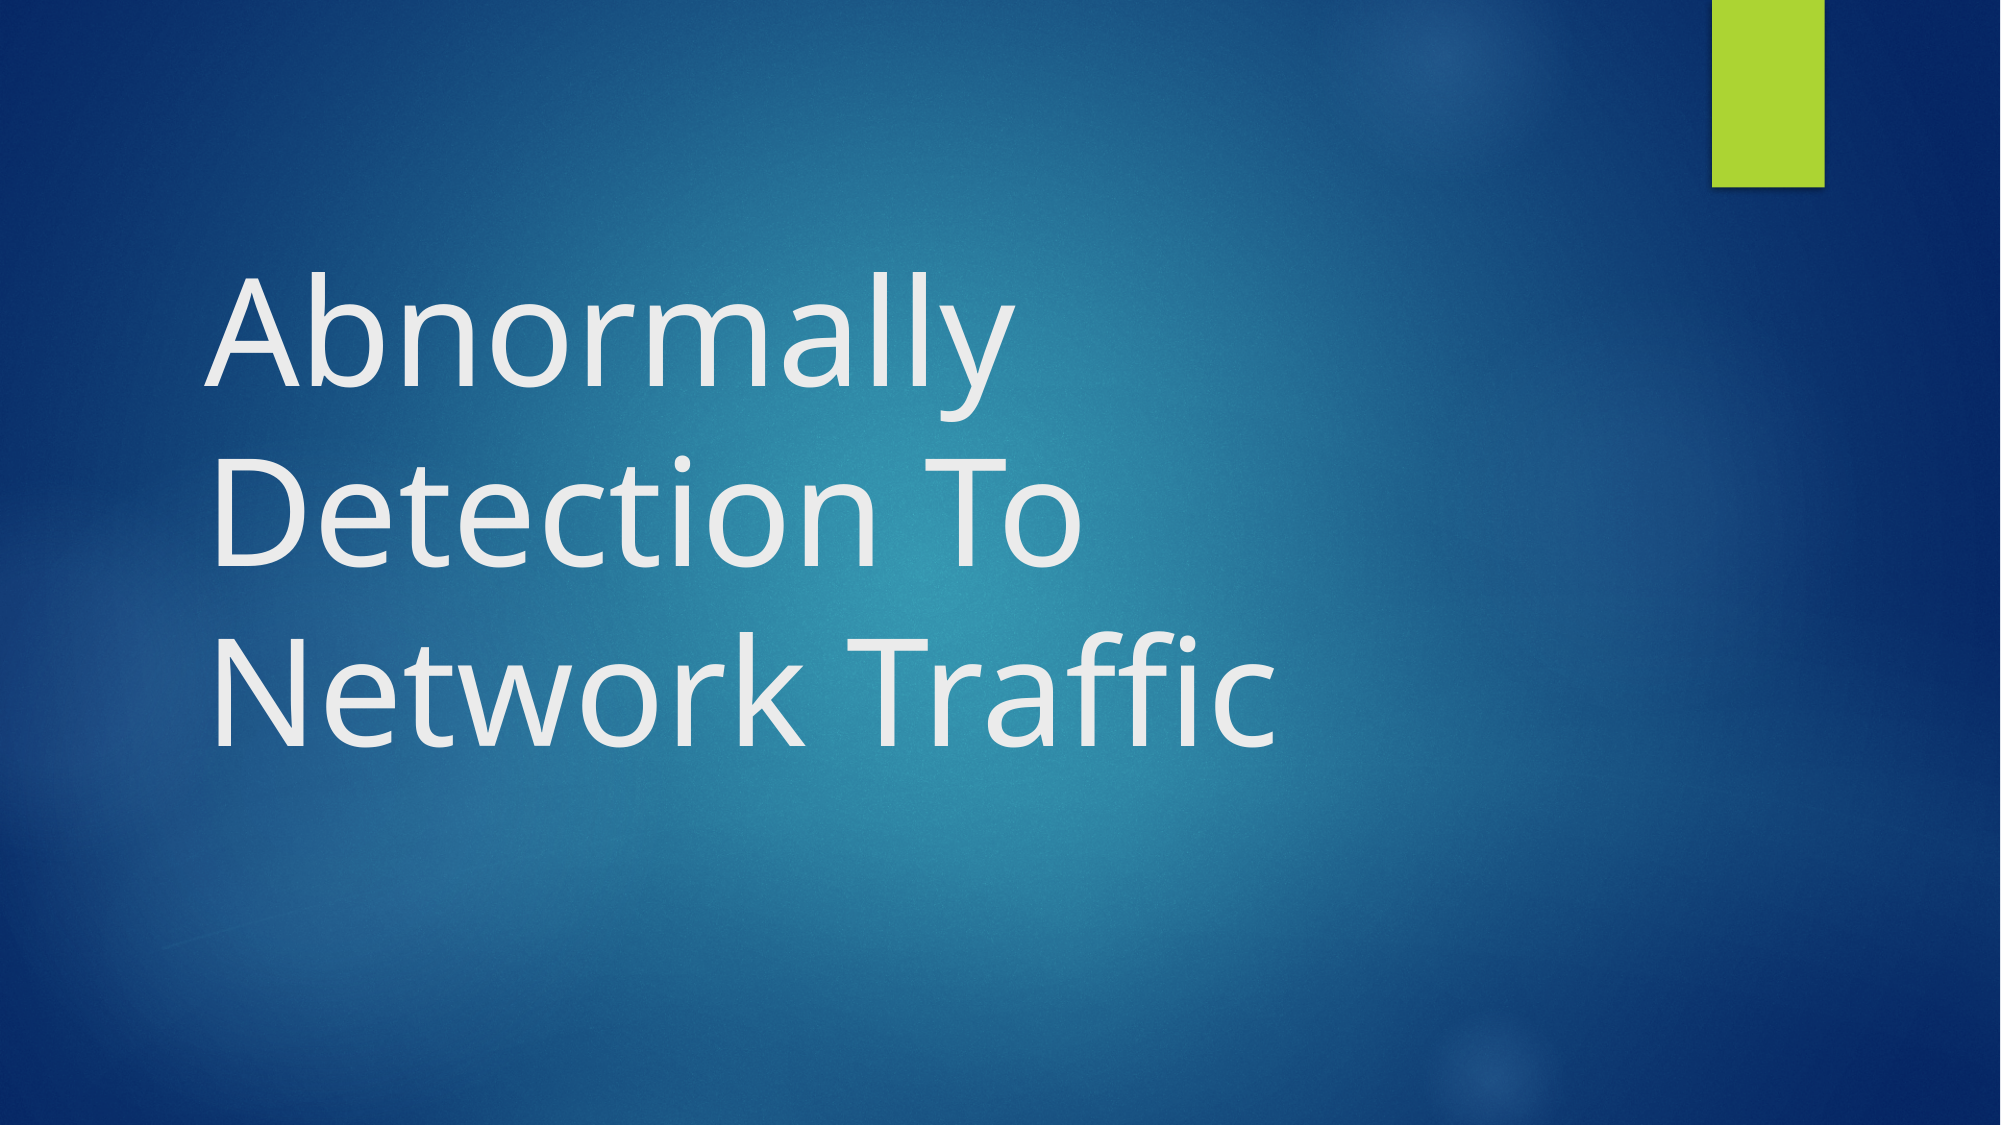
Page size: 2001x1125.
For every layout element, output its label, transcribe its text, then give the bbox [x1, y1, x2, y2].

picture [0, 0, 2001, 1125]
title Abnormally Detection To Network Traffic [189, 237, 1638, 784]
